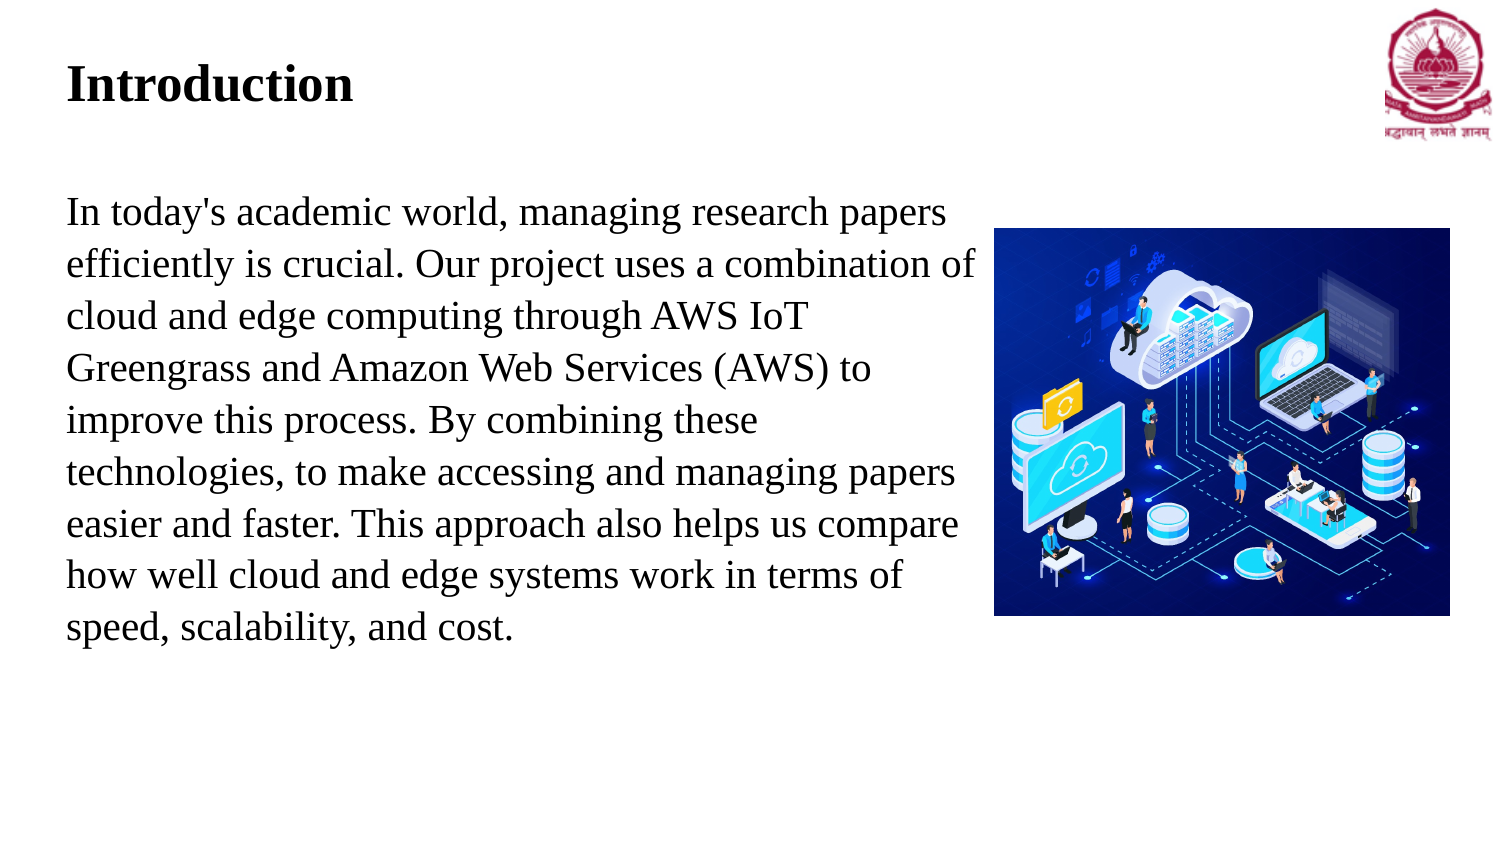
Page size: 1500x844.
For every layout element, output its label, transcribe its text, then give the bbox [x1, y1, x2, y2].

picture [994, 228, 1451, 616]
title Introduction [51, 33, 1380, 128]
picture [1385, 0, 1500, 146]
list In today's academic world, managing research papers efficiently is crucial. Our project uses a combination of cloud and edge computing through AWS IoT Greengrass and Amazon Web Services (AWS) to improve this process. By combining these technologies, to make accessing and managing papers easier and faster. This approach also helps us compare how well cloud and edge systems work in terms of speed, scalability, and cost. [51, 166, 995, 794]
